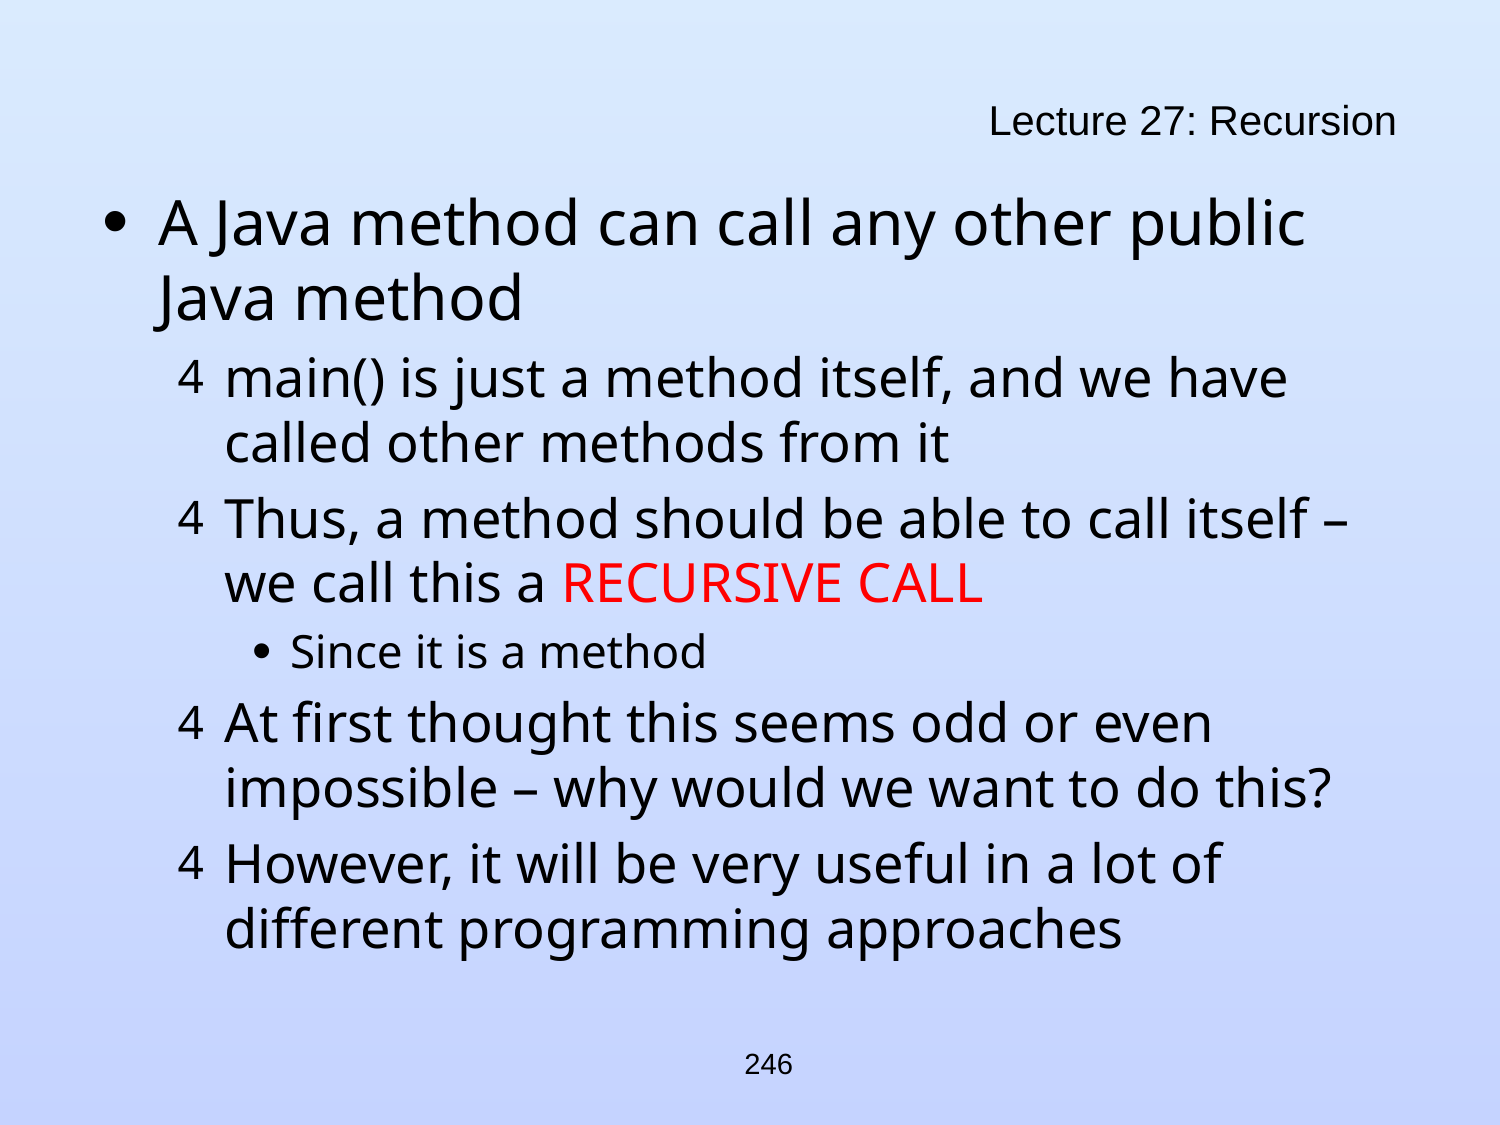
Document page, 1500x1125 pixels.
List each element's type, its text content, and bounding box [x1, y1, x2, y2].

slide_number 246 [612, 1024, 926, 1101]
list A Java method can call any other public Java method main() is just a method itself, and we have called other methods from it Thus, a method should be able to call itself – we call this a RECURSIVE CALL Since it is a method At first thought this seems odd or even impossible – why would we want to do this? However, it will be very useful in a lot of different programming approaches [87, 174, 1413, 1000]
title Lecture 27: Recursion [87, 99, 1413, 150]
